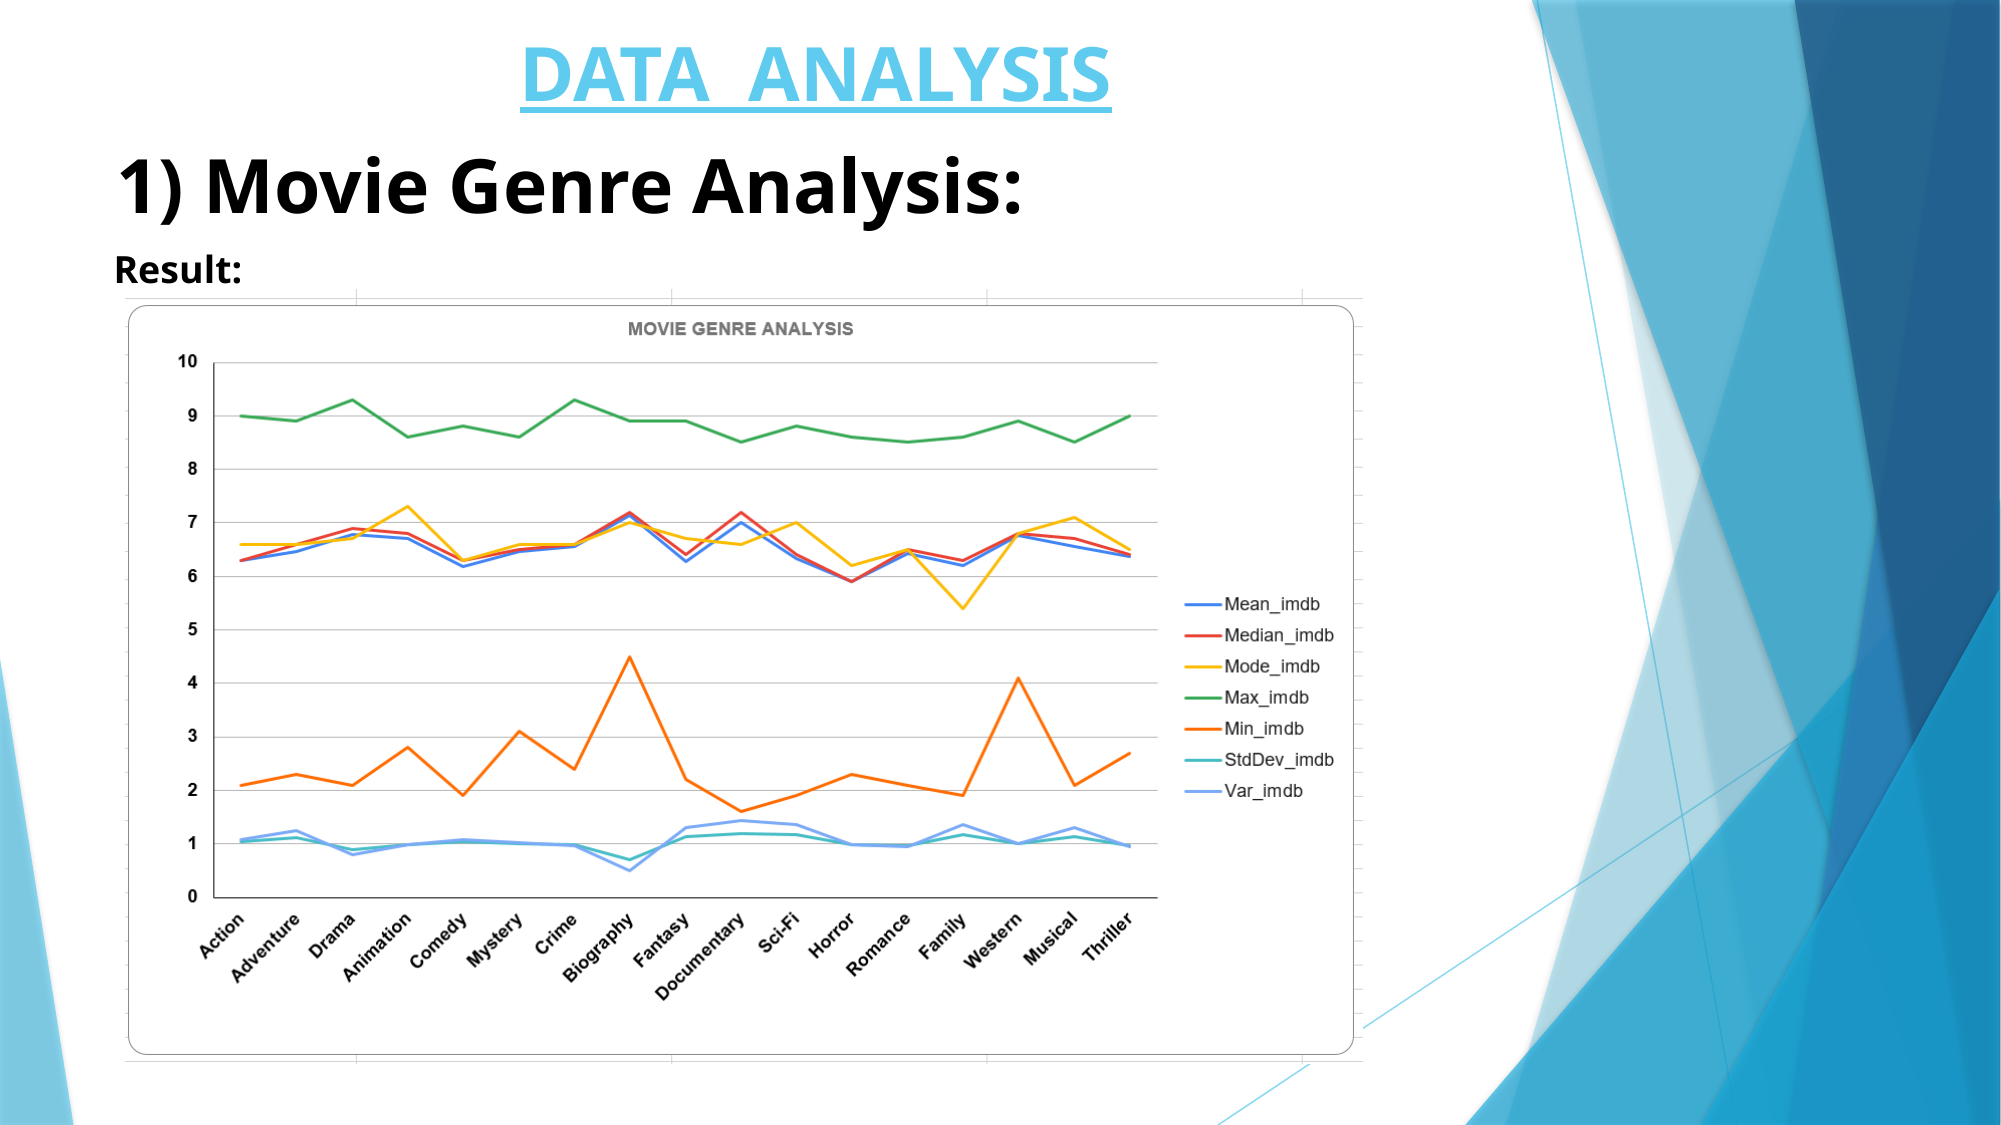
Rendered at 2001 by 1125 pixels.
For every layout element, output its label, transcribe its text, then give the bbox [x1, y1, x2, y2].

text_box DATA ANALYSIS [504, 19, 1915, 131]
title 1) Movie Genre Analysis: [101, 130, 1512, 240]
picture [124, 288, 1364, 1065]
text_box Result: [98, 239, 258, 299]
